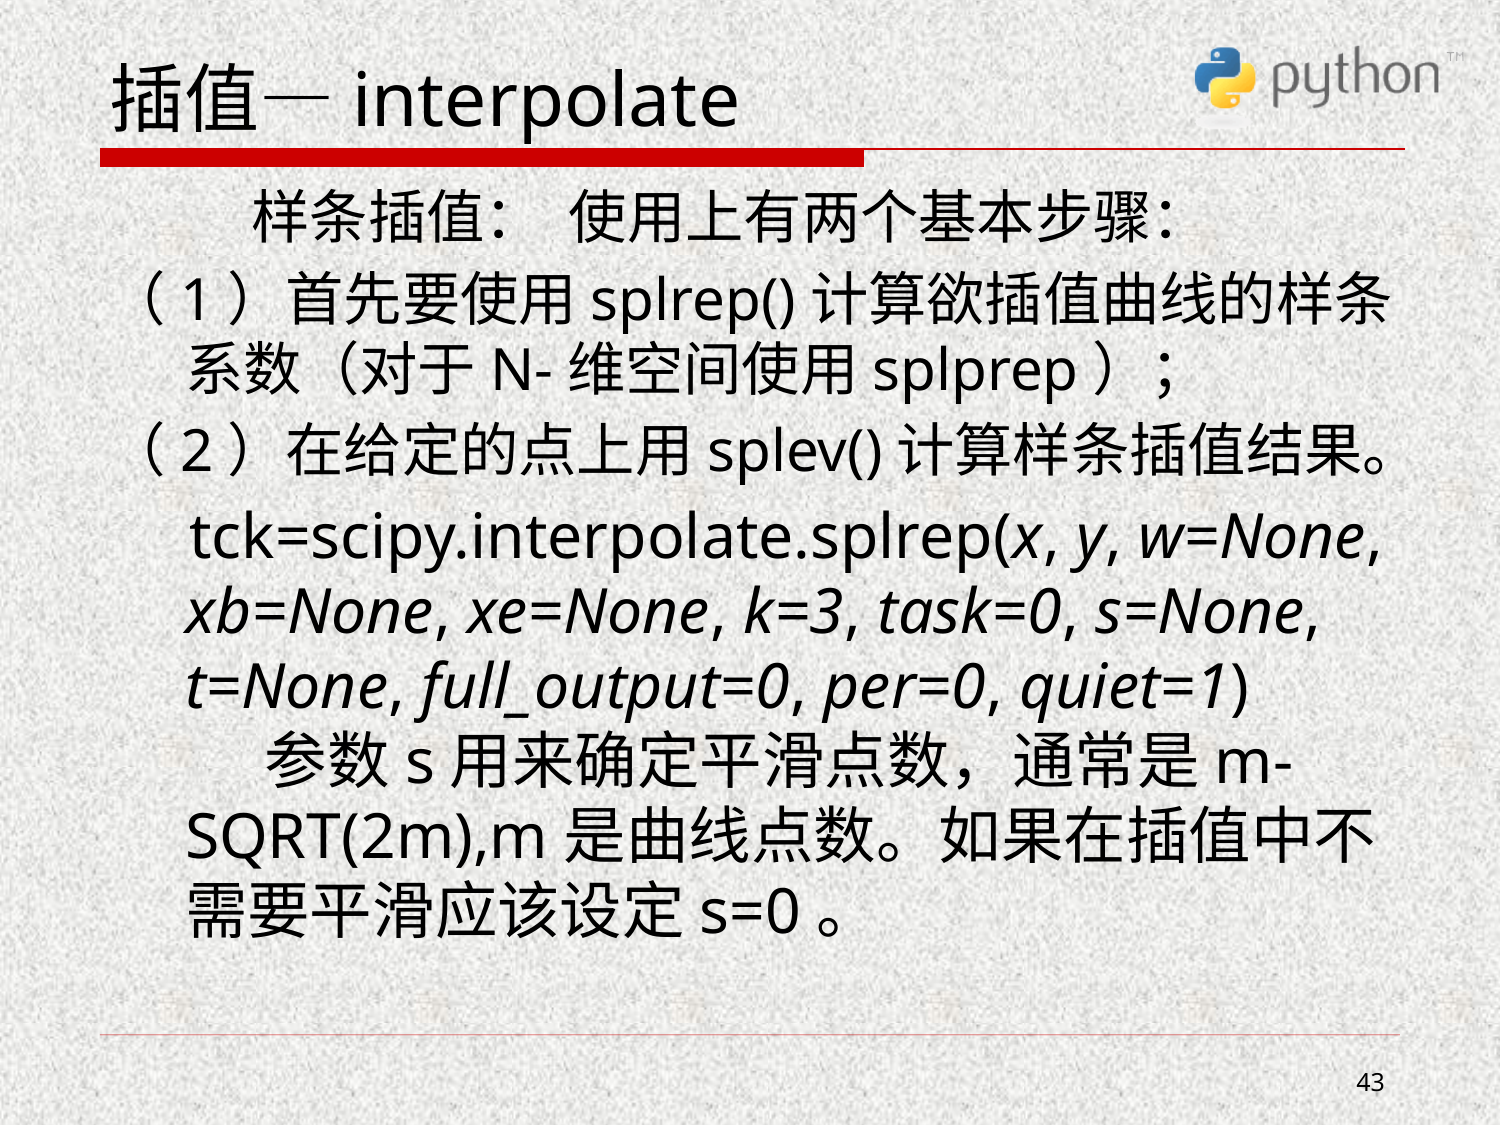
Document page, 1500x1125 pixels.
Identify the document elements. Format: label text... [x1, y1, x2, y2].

slide_number 43 [1074, 1058, 1401, 1103]
title 插值—interpolate [94, 50, 1407, 149]
picture [0, 0, 1500, 1125]
list 样条插值： 使用上有两个基本步骤： （1）首先要使用splrep()计算欲插值曲线的样条系数（对于N-维空间使用splprep）； （2）在给定的点上用splev()计算样条插值结果。 tck=scipy.interpolate.splrep(x, y, w=None, xb=None, xe=None, k=3, task=0, s=None, t=None, full_output=0, per=0, quiet=1) 参数s用来确定平滑点数，通常是m-SQRT(2m),m是曲线点数。如果在插值中不需要平滑应该设定s=0。 [92, 172, 1438, 1025]
